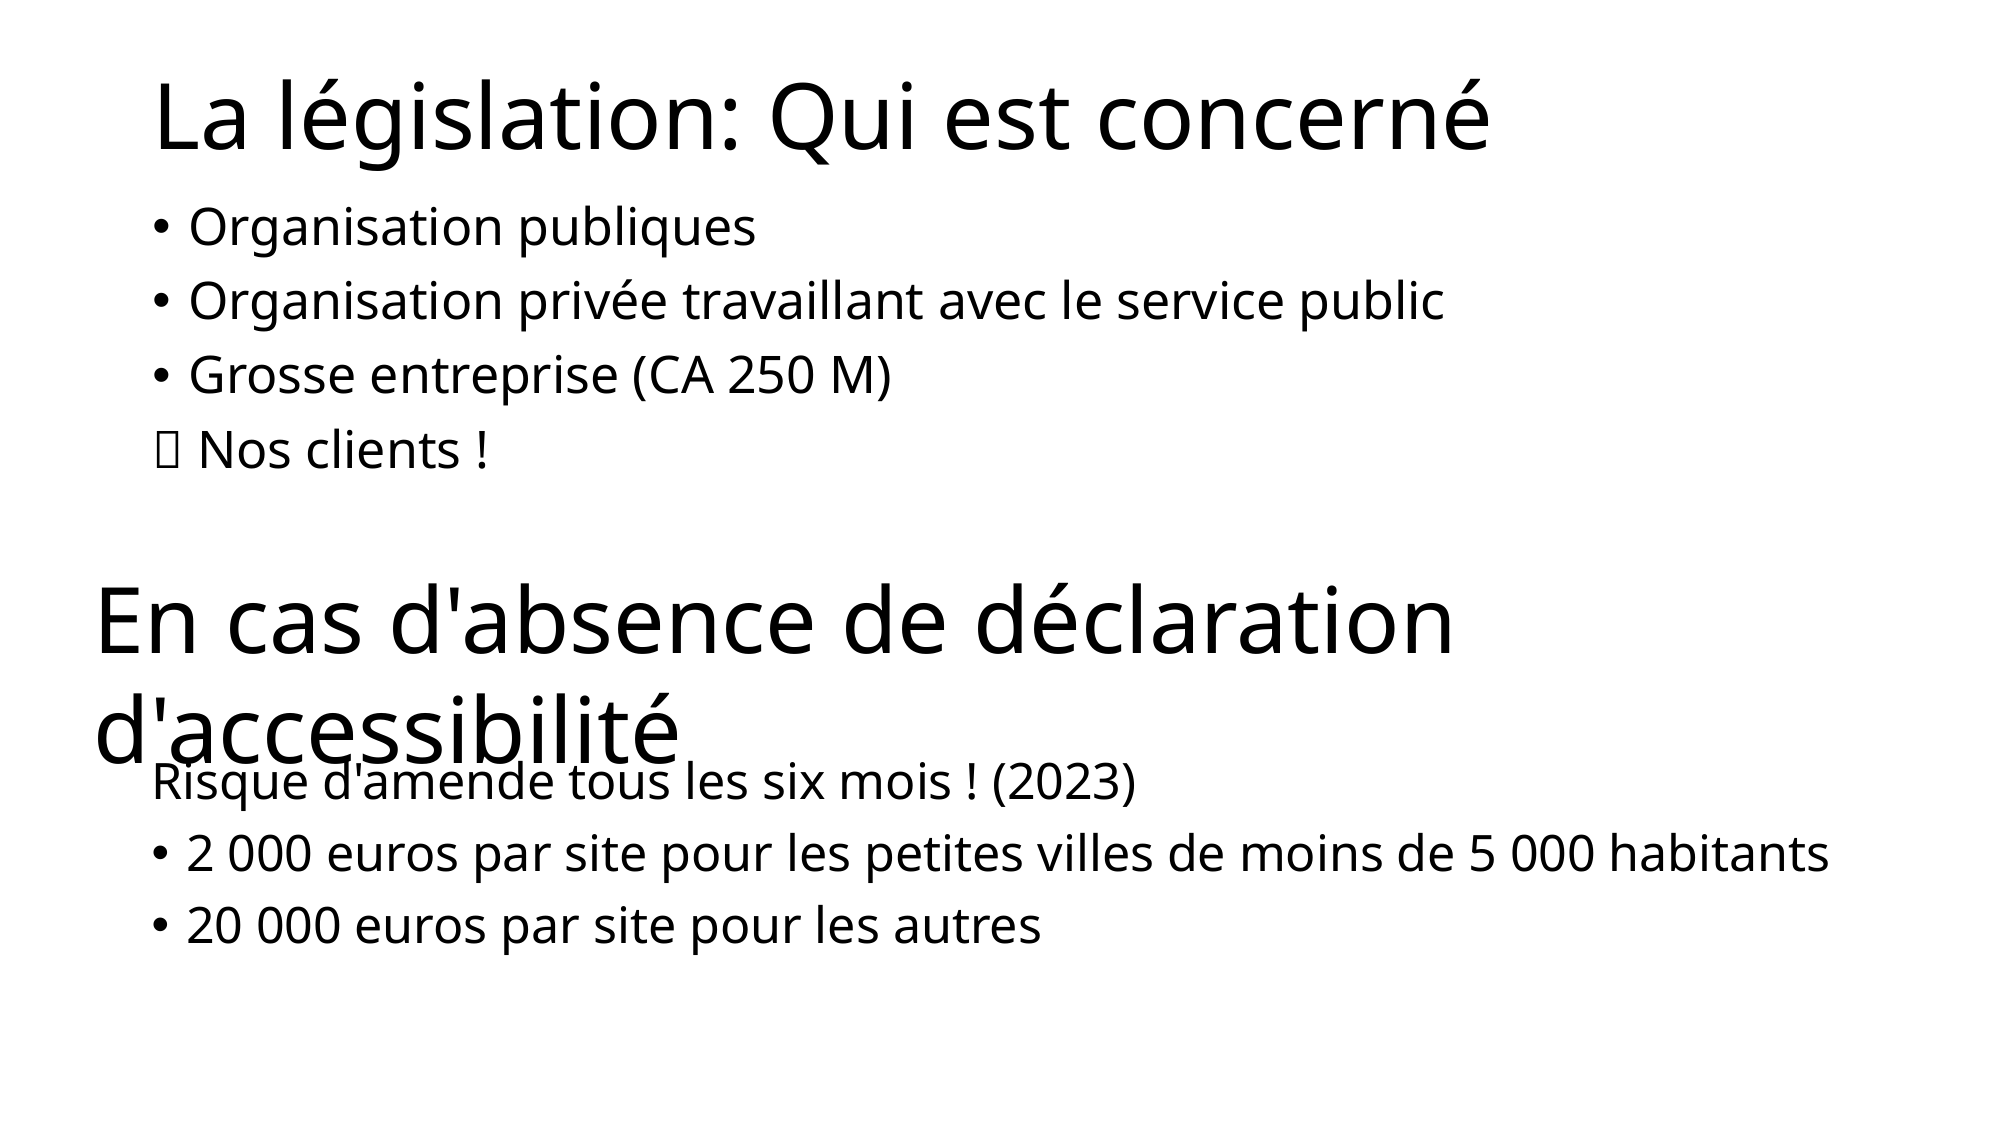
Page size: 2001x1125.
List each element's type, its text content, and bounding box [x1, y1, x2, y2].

list Organisation publiques Organisation privée travaillant avec le service public Grosse entreprise (CA 250 M)  Nos clients ! [137, 193, 1863, 488]
text_box Risque d'amende tous les six mois ! (2023) 2 000 euros par site pour les petites villes de moins de 5 000 habitants 20 000 euros par site pour les autres [136, 748, 1862, 1012]
title La législation: Qui est concerné [137, 59, 1863, 181]
text_box En cas d'absence de déclaration d'accessibilité [79, 554, 1939, 790]
